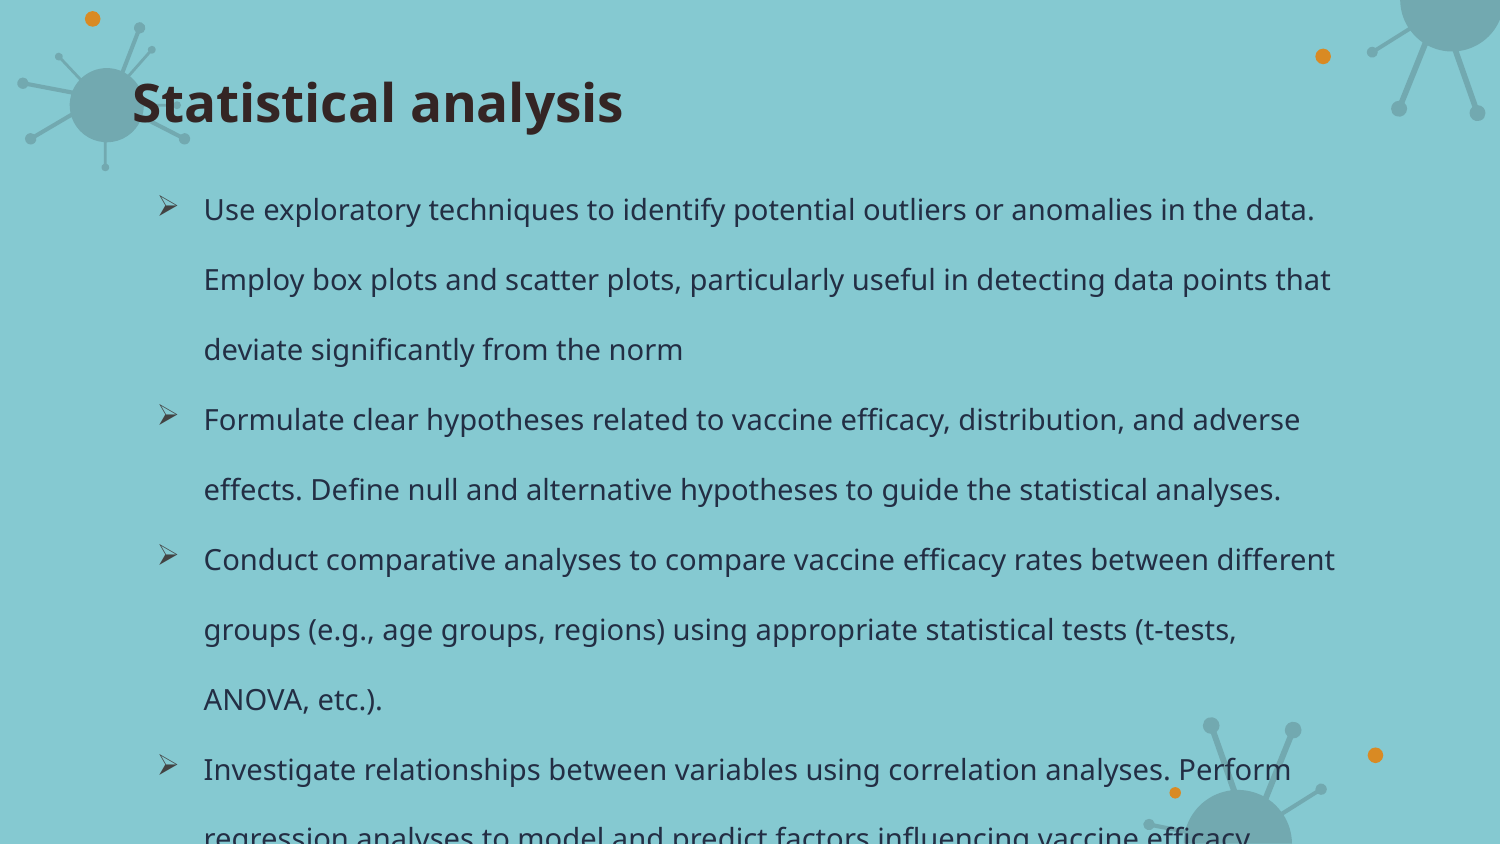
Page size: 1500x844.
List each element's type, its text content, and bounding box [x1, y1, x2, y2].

list Use exploratory techniques to identify potential outliers or anomalies in the data. Employ box plots and scatter plots, particularly useful in detecting data points that deviate significantly from the norm Formulate clear hypotheses related to vaccine efficacy, distribution, and adverse effects. Define null and alternative hypotheses to guide the statistical analyses. Conduct comparative analyses to compare vaccine efficacy rates between different groups (e.g., age groups, regions) using appropriate statistical tests (t-tests, ANOVA, etc.). Investigate relationships between variables using correlation analyses. Perform regression analyses to model and predict factors influencing vaccine efficacy, distribution, or adverse effects. Calculate descriptive statistics (mean, median, standard deviation, etc.) for key variables. [116, 141, 1359, 844]
title Statistical analysis [116, 54, 1383, 149]
